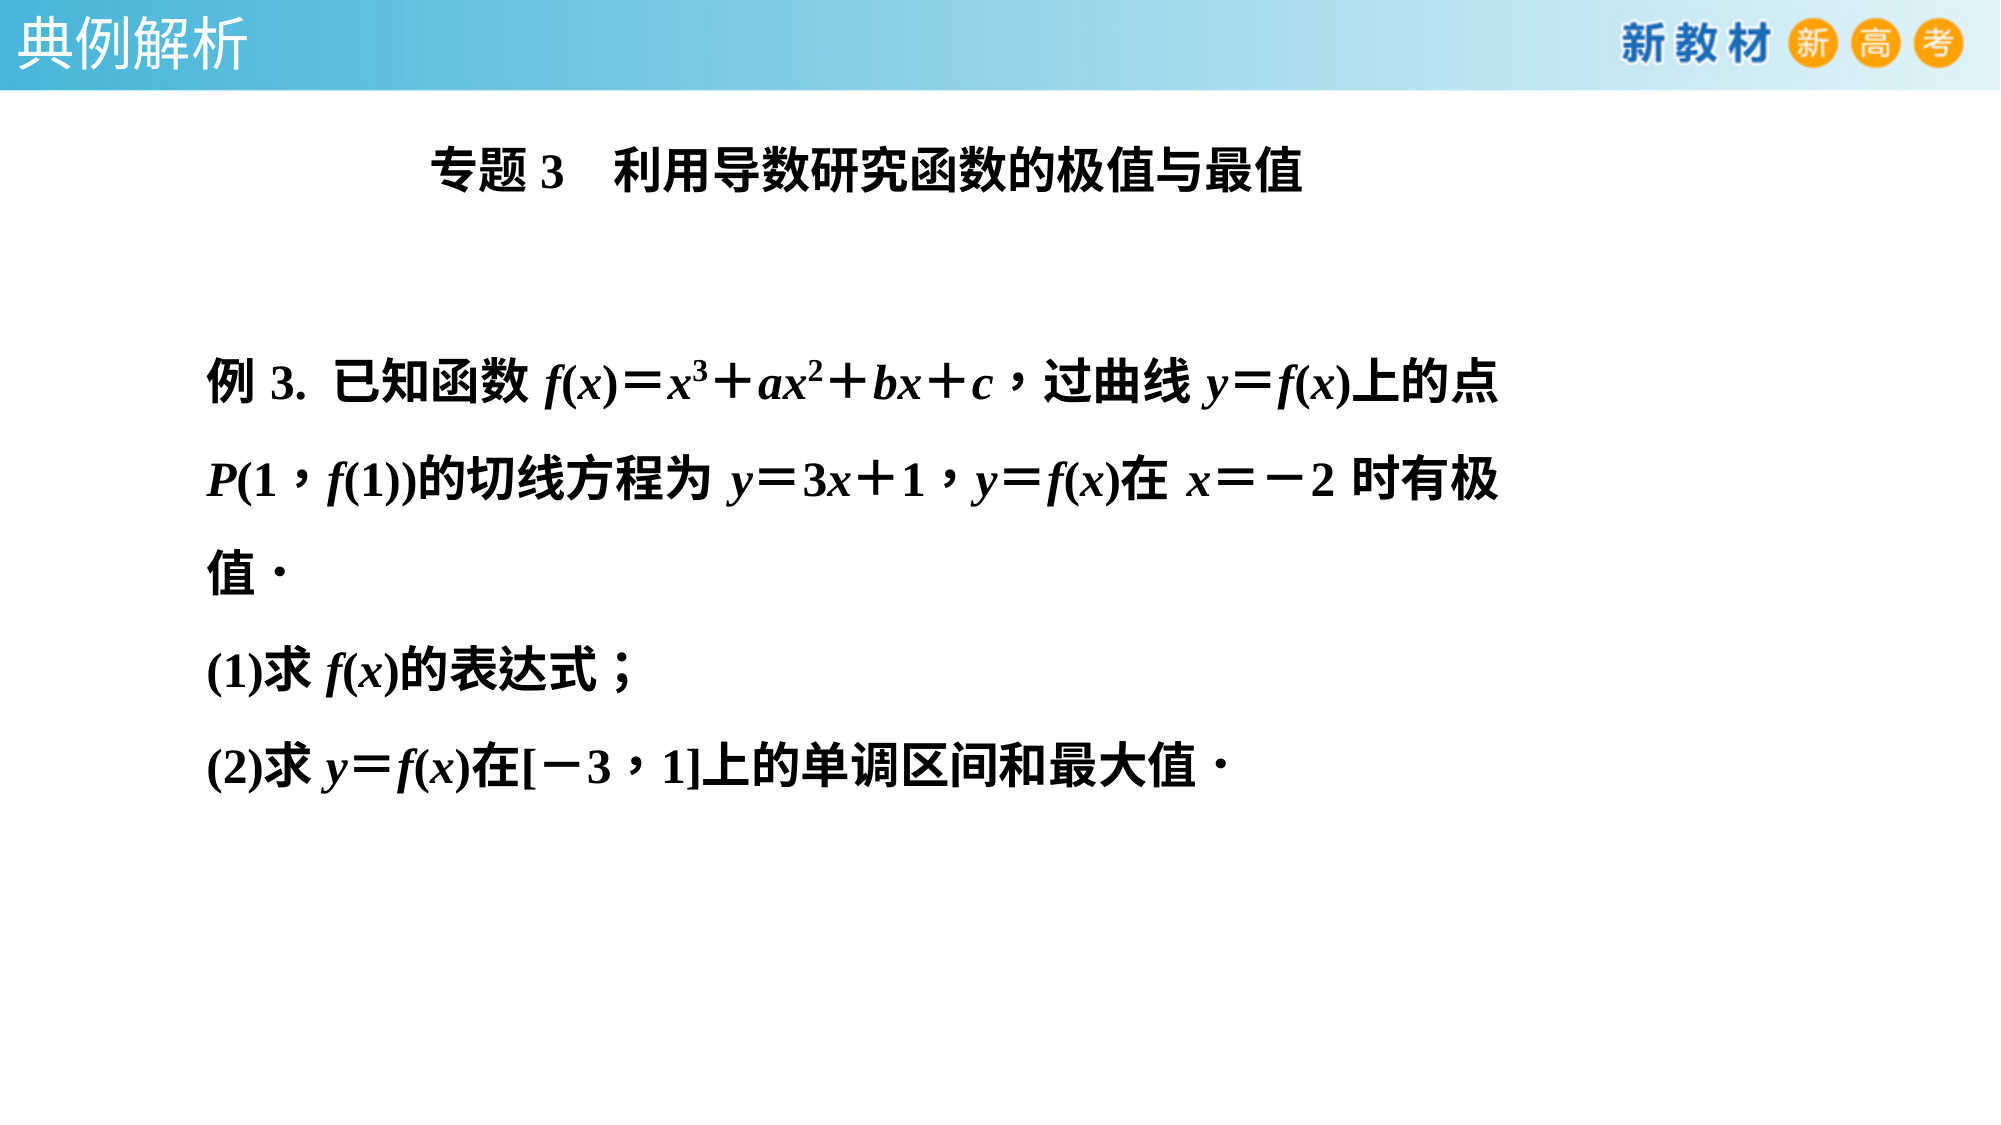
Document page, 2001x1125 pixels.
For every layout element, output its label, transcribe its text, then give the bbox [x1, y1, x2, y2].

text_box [205, 265, 1504, 866]
text_box 典例解析 [1, 0, 265, 85]
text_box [428, 138, 1477, 266]
picture [0, 0, 2001, 1125]
